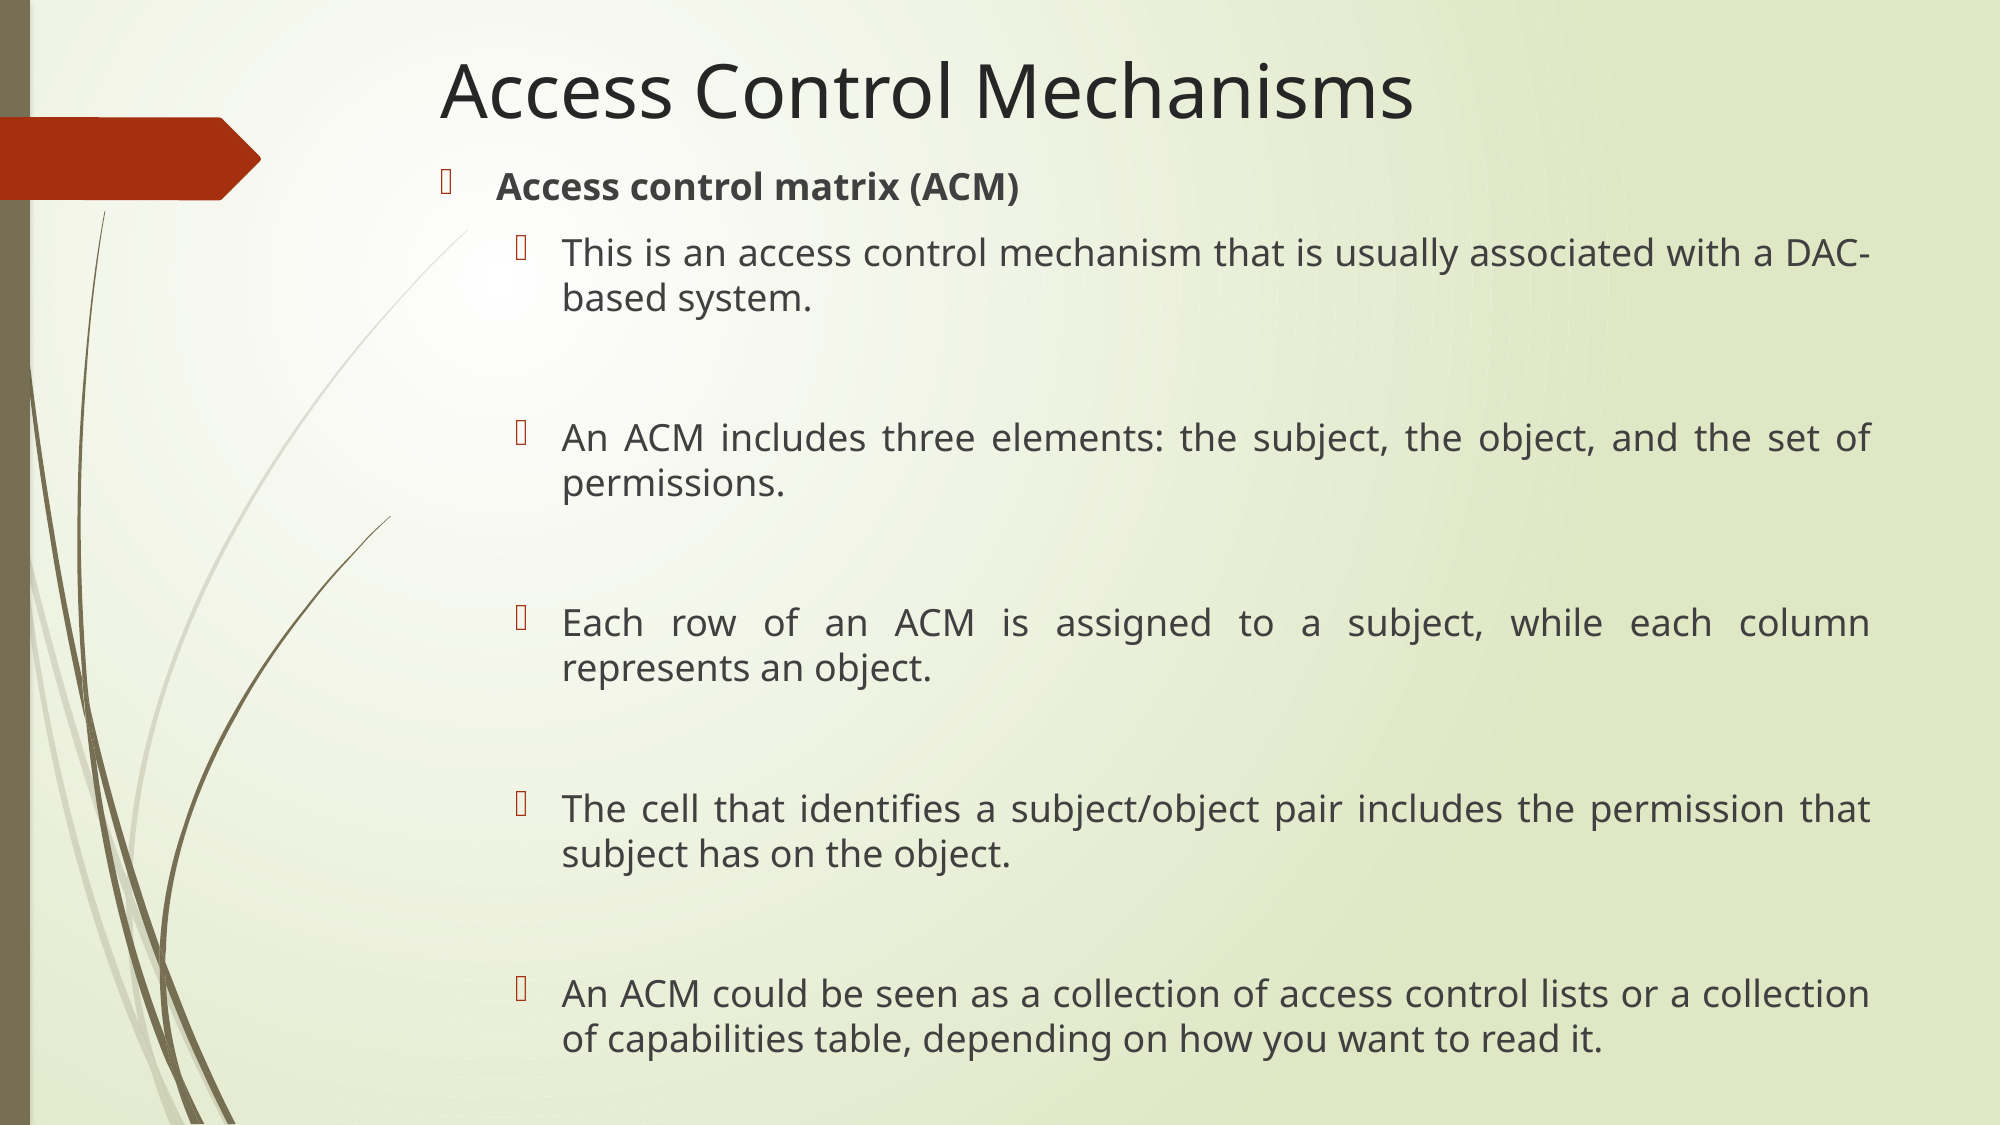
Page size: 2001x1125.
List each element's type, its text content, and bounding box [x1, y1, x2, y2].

list Access control matrix (ACM) This is an access control mechanism that is usually associated with a DAC-based system. An ACM includes three elements: the subject, the object, and the set of permissions. Each row of an ACM is assigned to a subject, while each column represents an object. The cell that identifies a subject/object pair includes the permission that subject has on the object. An ACM could be seen as a collection of access control lists or a collection of capabilities table, depending on how you want to read it. [424, 155, 1888, 1089]
title Access Control Mechanisms [425, 36, 1888, 155]
